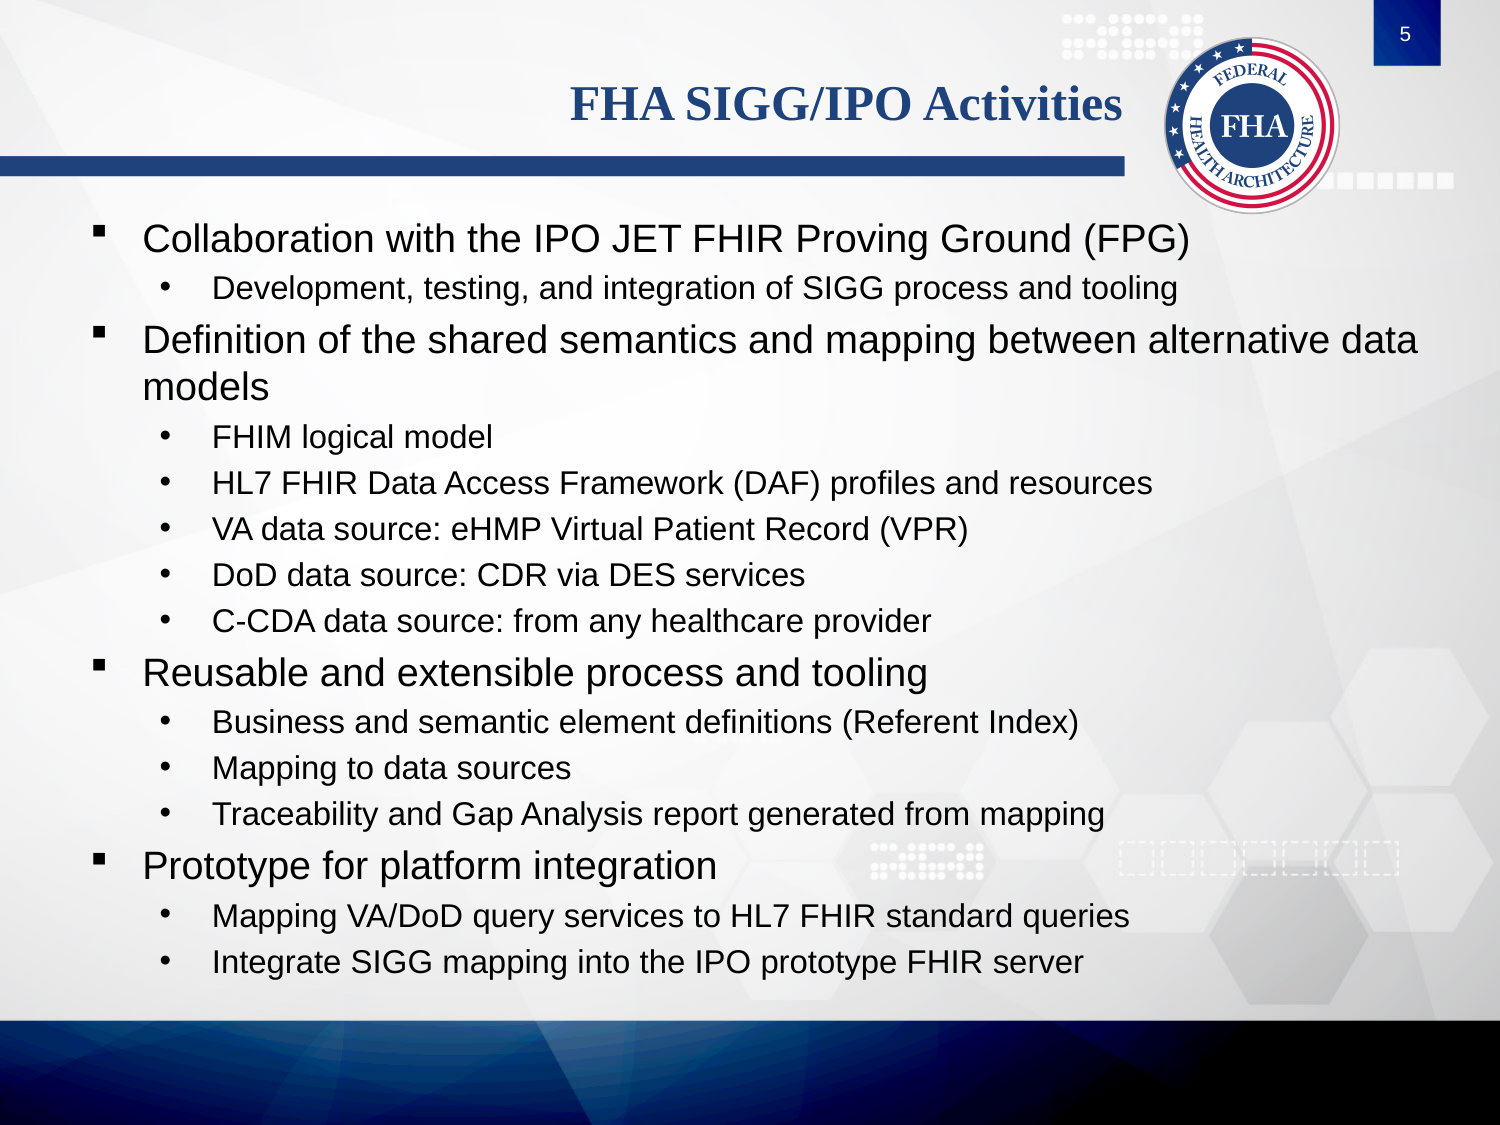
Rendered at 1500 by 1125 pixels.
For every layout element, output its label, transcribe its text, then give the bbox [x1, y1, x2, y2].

title FHA SIGG/IPO Activities [59, 45, 1139, 157]
picture [0, 0, 1500, 1125]
slide_number 5 [1375, 3, 1435, 63]
list Collaboration with the IPO JET FHIR Proving Ground (FPG) Development, testing, and integration of SIGG process and tooling Definition of the shared semantics and mapping between alternative data models FHIM logical model HL7 FHIR Data Access Framework (DAF) profiles and resources VA data source: eHMP Virtual Patient Record (VPR) DoD data source: CDR via DES services C-CDA data source: from any healthcare provider Reusable and extensible process and tooling Business and semantic element definitions (Referent Index) Mapping to data sources Traceability and Gap Analysis report generated from mapping Prototype for platform integration Mapping VA/DoD query services to HL7 FHIR standard queries Integrate SIGG mapping into the IPO prototype FHIR server [75, 205, 1457, 992]
